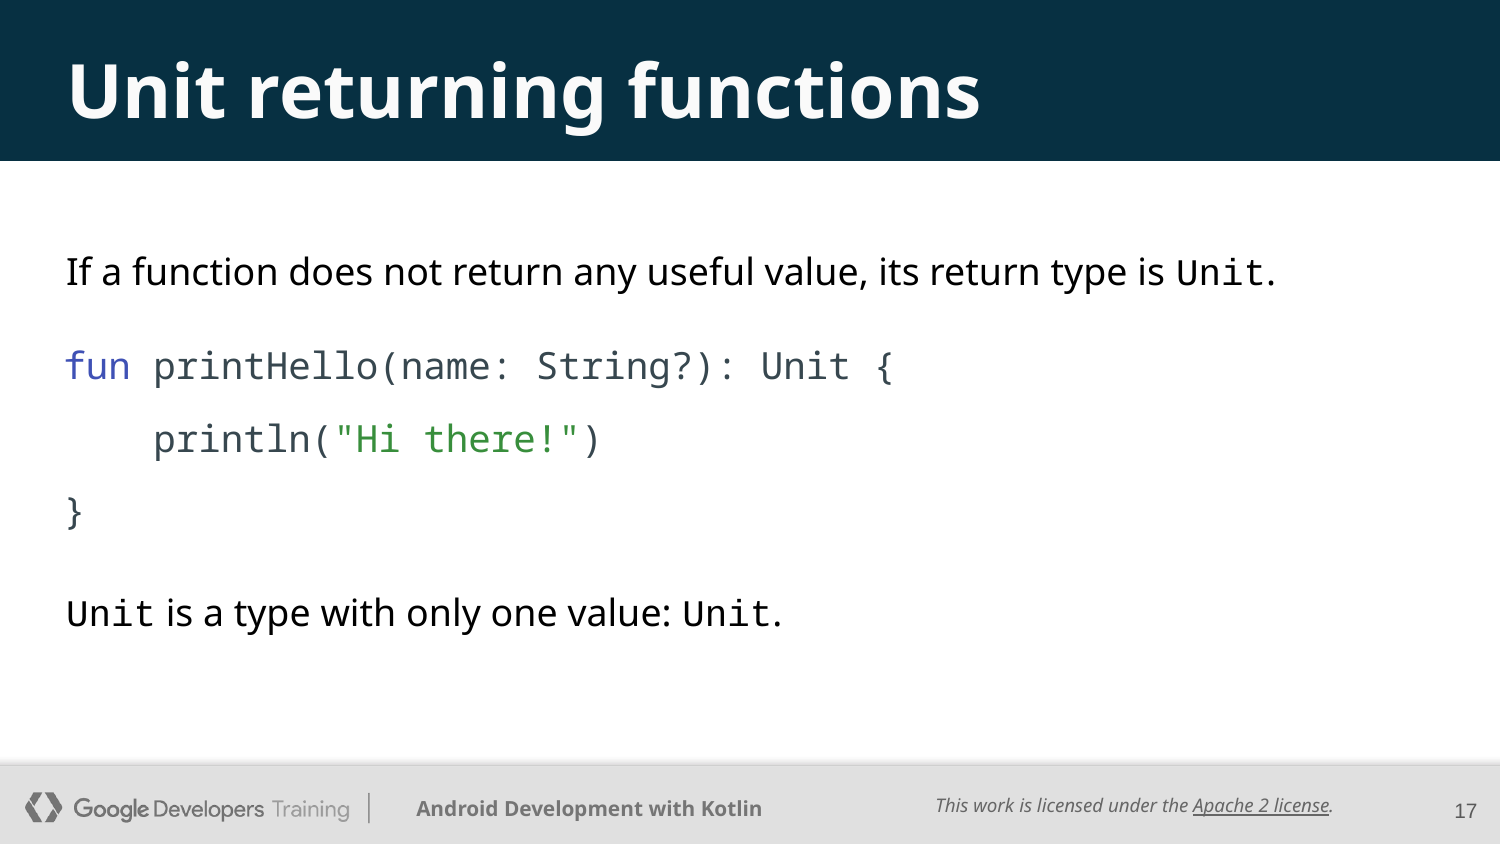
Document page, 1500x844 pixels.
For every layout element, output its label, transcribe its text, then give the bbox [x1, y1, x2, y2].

slide_number ‹#› [1402, 777, 1493, 842]
title Unit returning functions [51, 28, 1449, 122]
picture [0, 161, 1500, 844]
text_box fun printHello(name: String?): Unit { println("Hi there!") } [48, 320, 1447, 500]
list If a function does not return any useful value, its return type is Unit. [51, 226, 1449, 369]
text_box Unit is a type with only one value: Unit. [51, 566, 881, 844]
